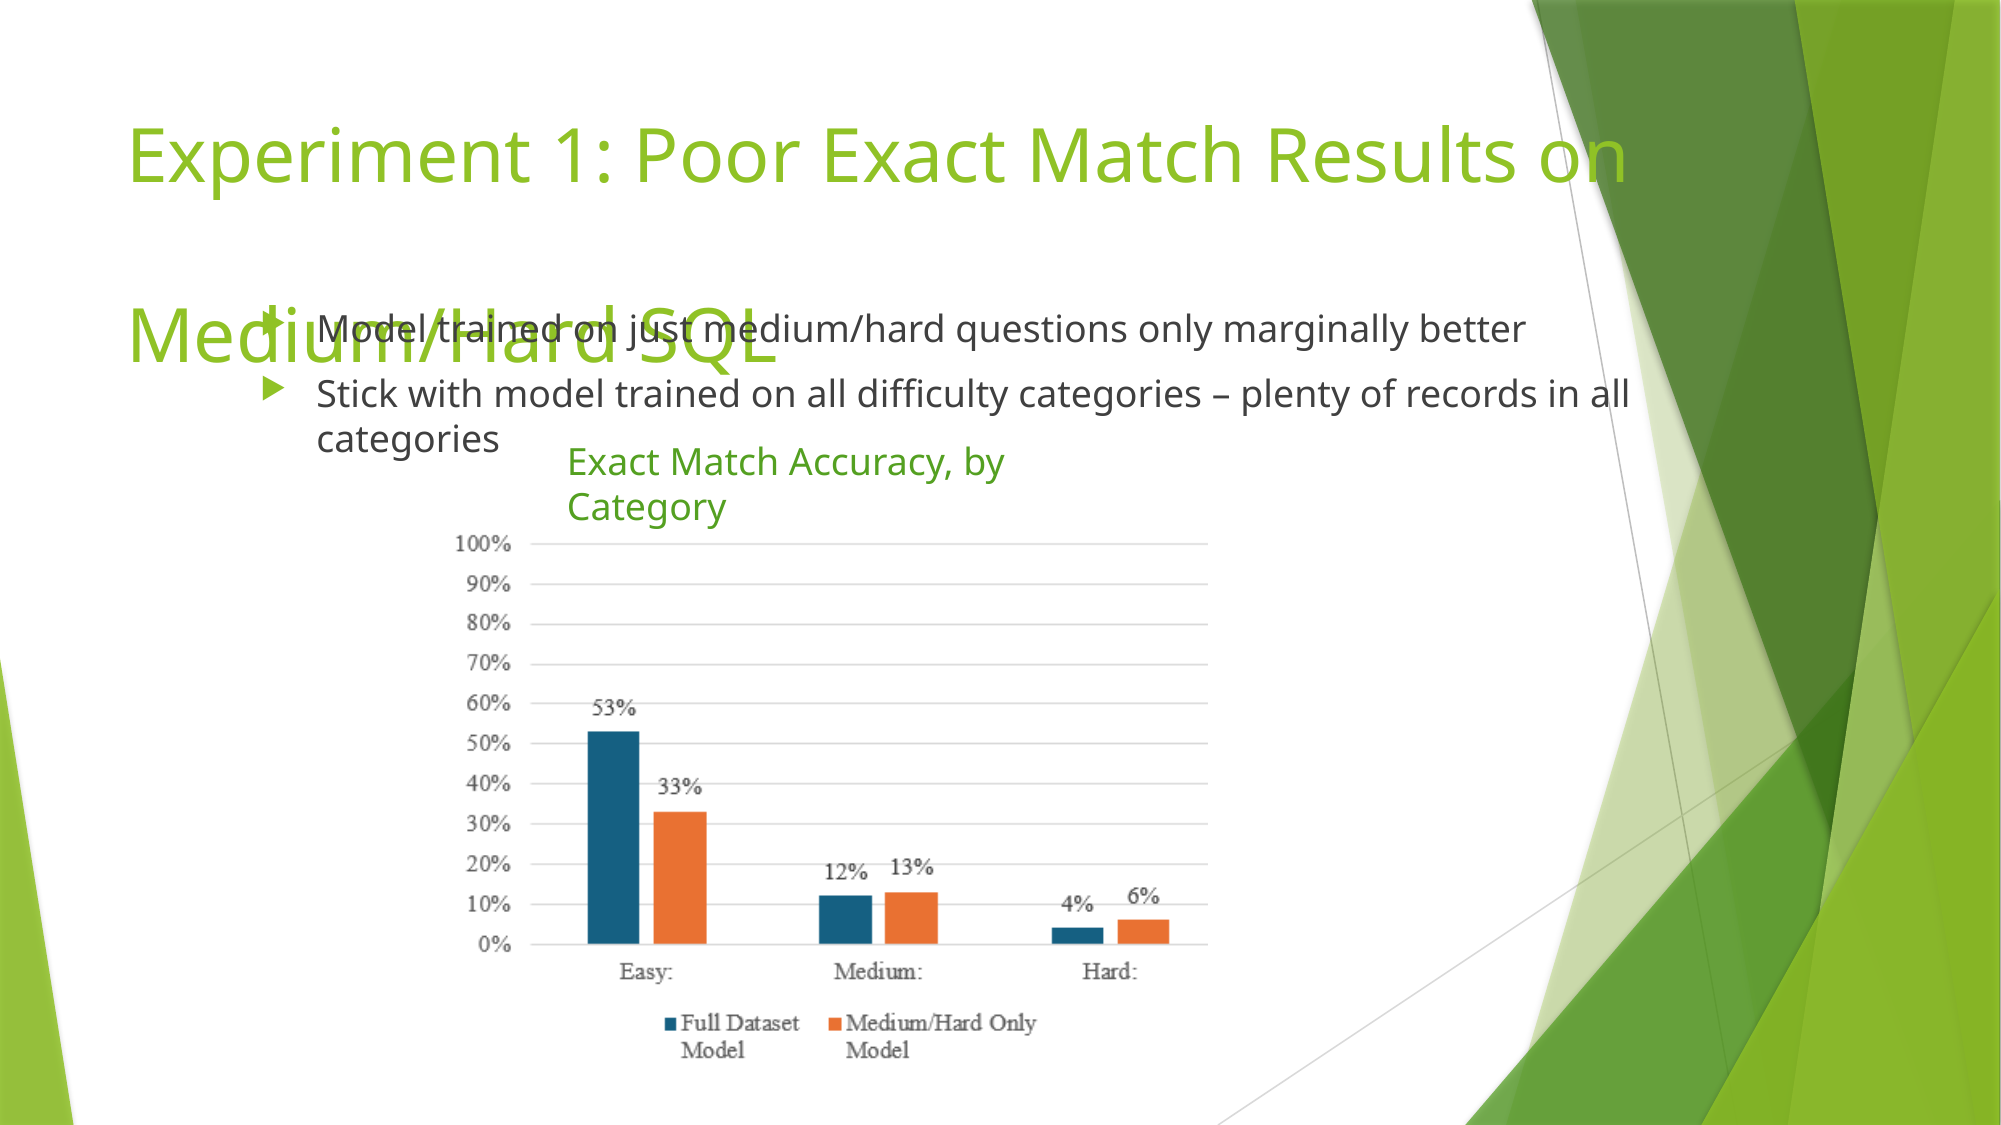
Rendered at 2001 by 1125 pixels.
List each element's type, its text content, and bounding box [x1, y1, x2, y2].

picture [449, 520, 1209, 1076]
title Experiment 1: Poor Exact Match Results on Medium/Hard SQL [111, 99, 1656, 317]
list Model trained on just medium/hard questions only marginally better Stick with model trained on all difficulty categories – plenty of records in all categories [245, 297, 1656, 934]
text_box Exact Match Accuracy, by Category [552, 430, 1180, 520]
